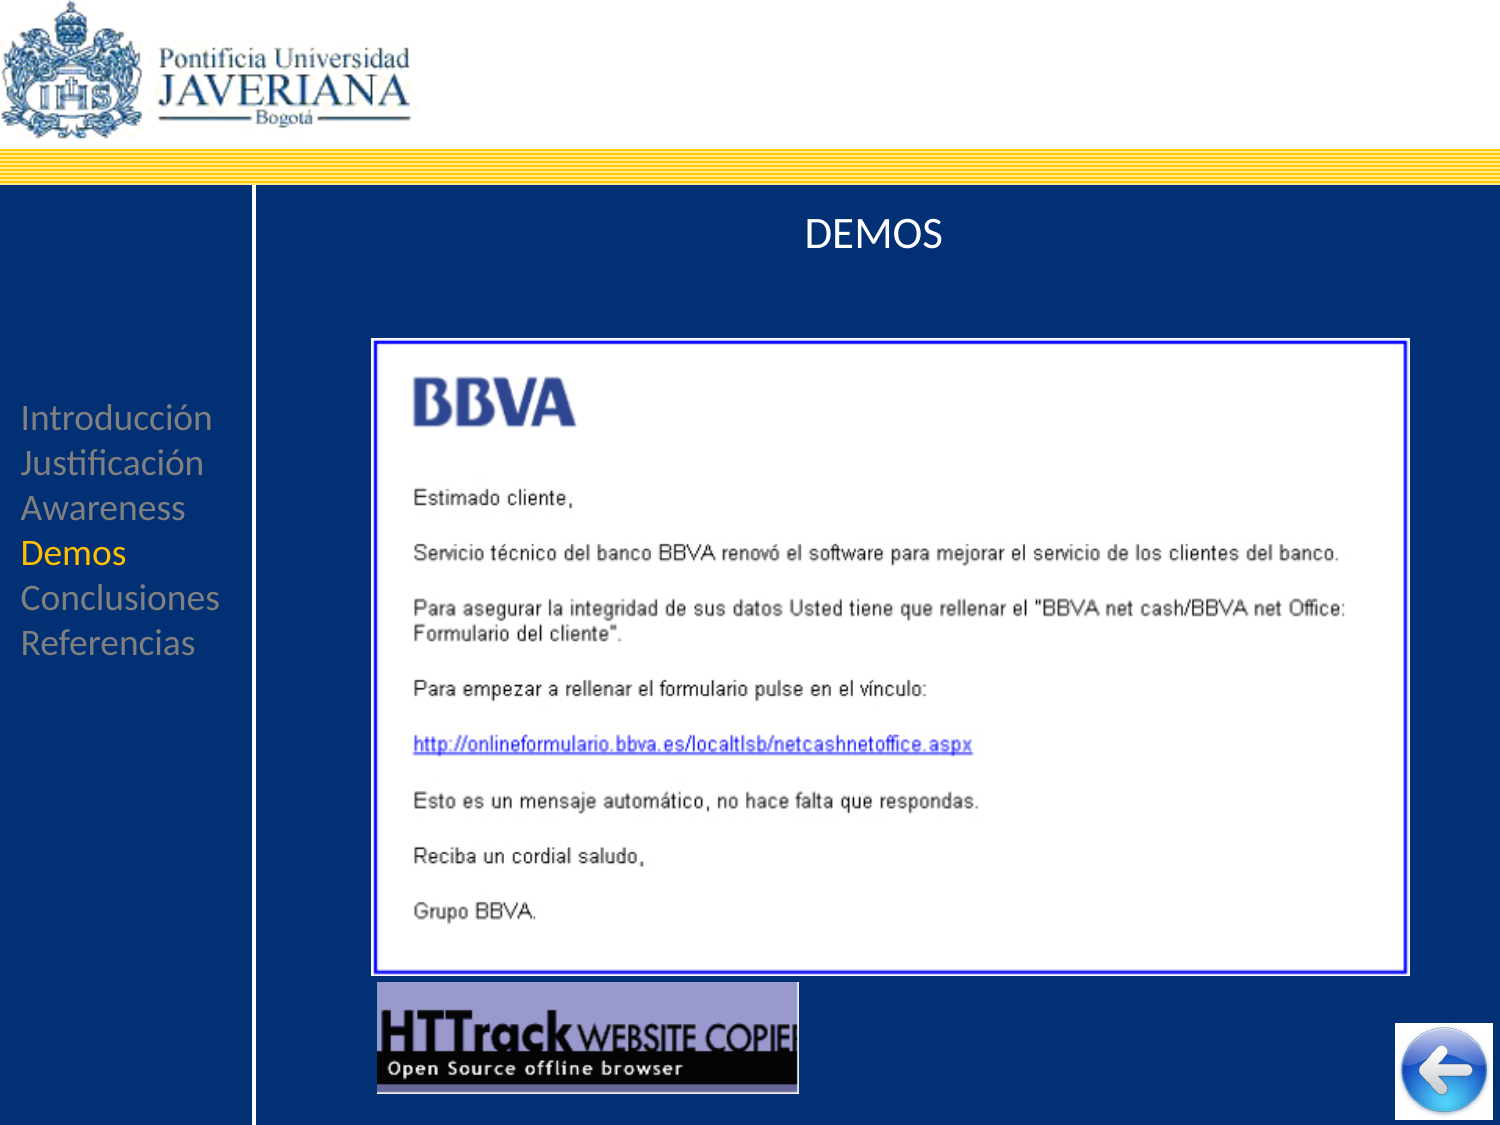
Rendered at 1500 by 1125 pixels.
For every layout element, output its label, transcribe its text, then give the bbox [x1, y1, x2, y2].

picture [0, 0, 1500, 185]
text_box Introducción Justificación Awareness Demos Conclusiones Referencias [5, 385, 249, 670]
picture [1395, 1022, 1493, 1120]
picture [371, 337, 1410, 976]
title DEMOS [525, 196, 1223, 266]
picture [376, 982, 800, 1094]
